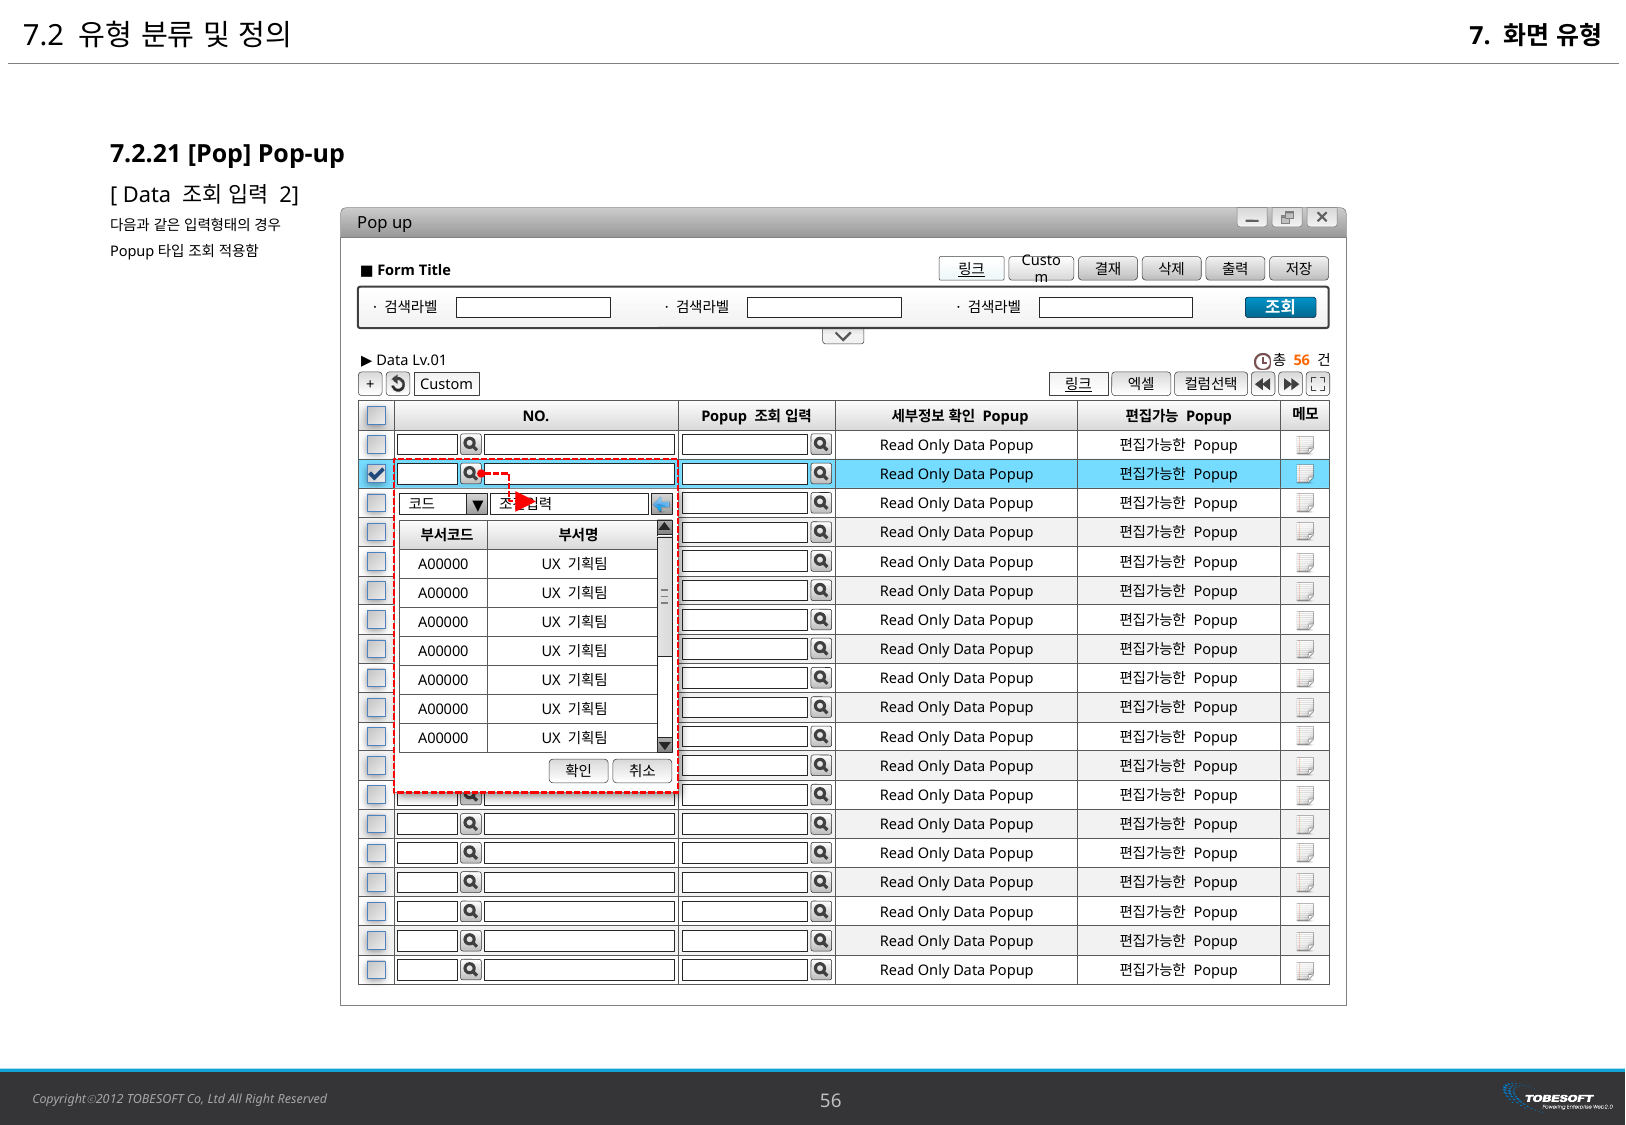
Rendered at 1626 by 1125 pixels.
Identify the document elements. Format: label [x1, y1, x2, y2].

list [7, 8, 529, 64]
text_box [95, 114, 1347, 1006]
list [1096, 12, 1618, 67]
